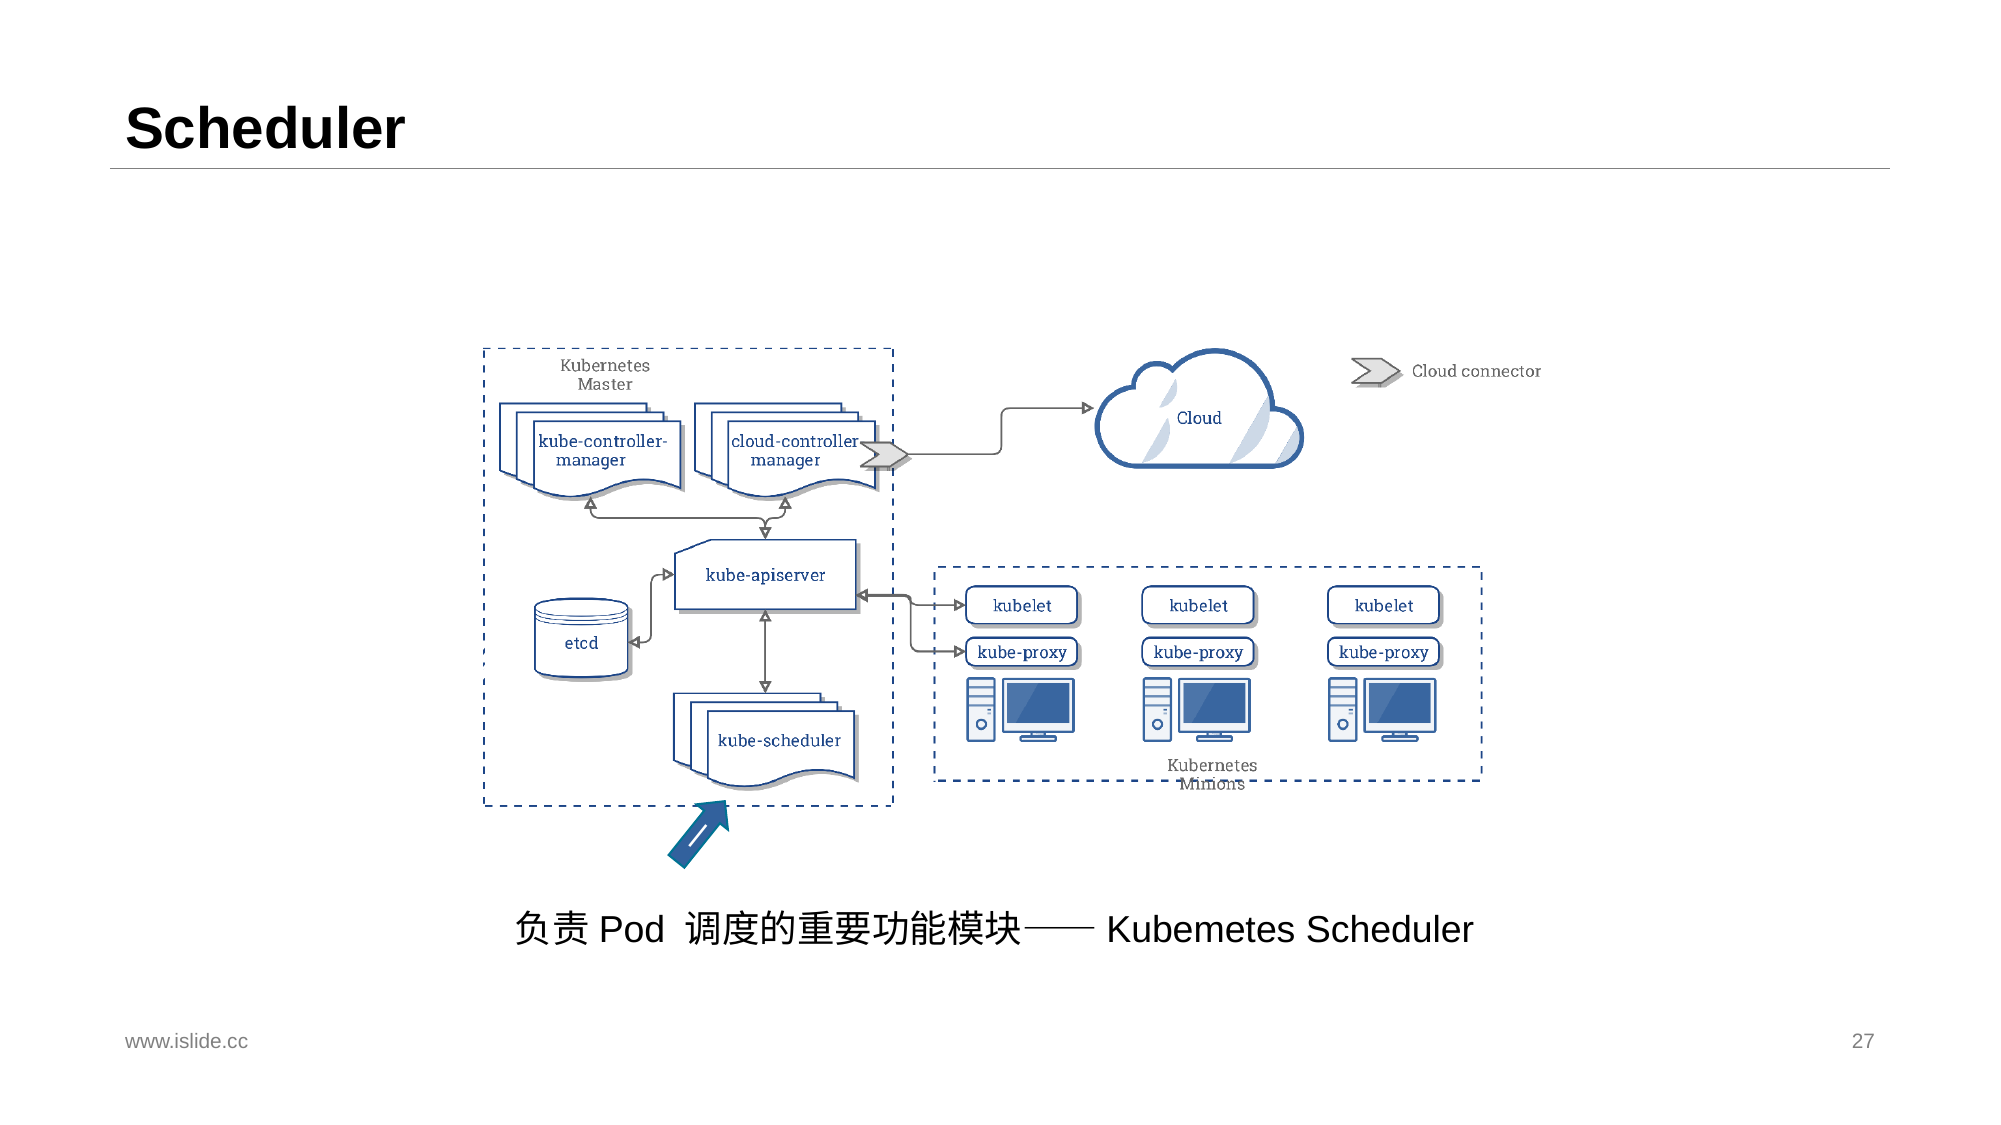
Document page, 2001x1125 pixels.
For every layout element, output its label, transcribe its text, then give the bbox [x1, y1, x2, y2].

picture [690, 803, 725, 832]
title Scheduler [109, 0, 1890, 169]
footer www.islide.cc [109, 1023, 790, 1058]
text_box 负责Po d 调度的重要功能模块一－Kubemetes Scheduler [667, 832, 715, 870]
picture [716, 826, 727, 832]
picture [363, 312, 1562, 832]
slide_number 27 [1412, 1023, 1890, 1058]
text_box 负责Pod 调度的重要功能模块——Kubemetes Scheduler [500, 897, 1489, 957]
